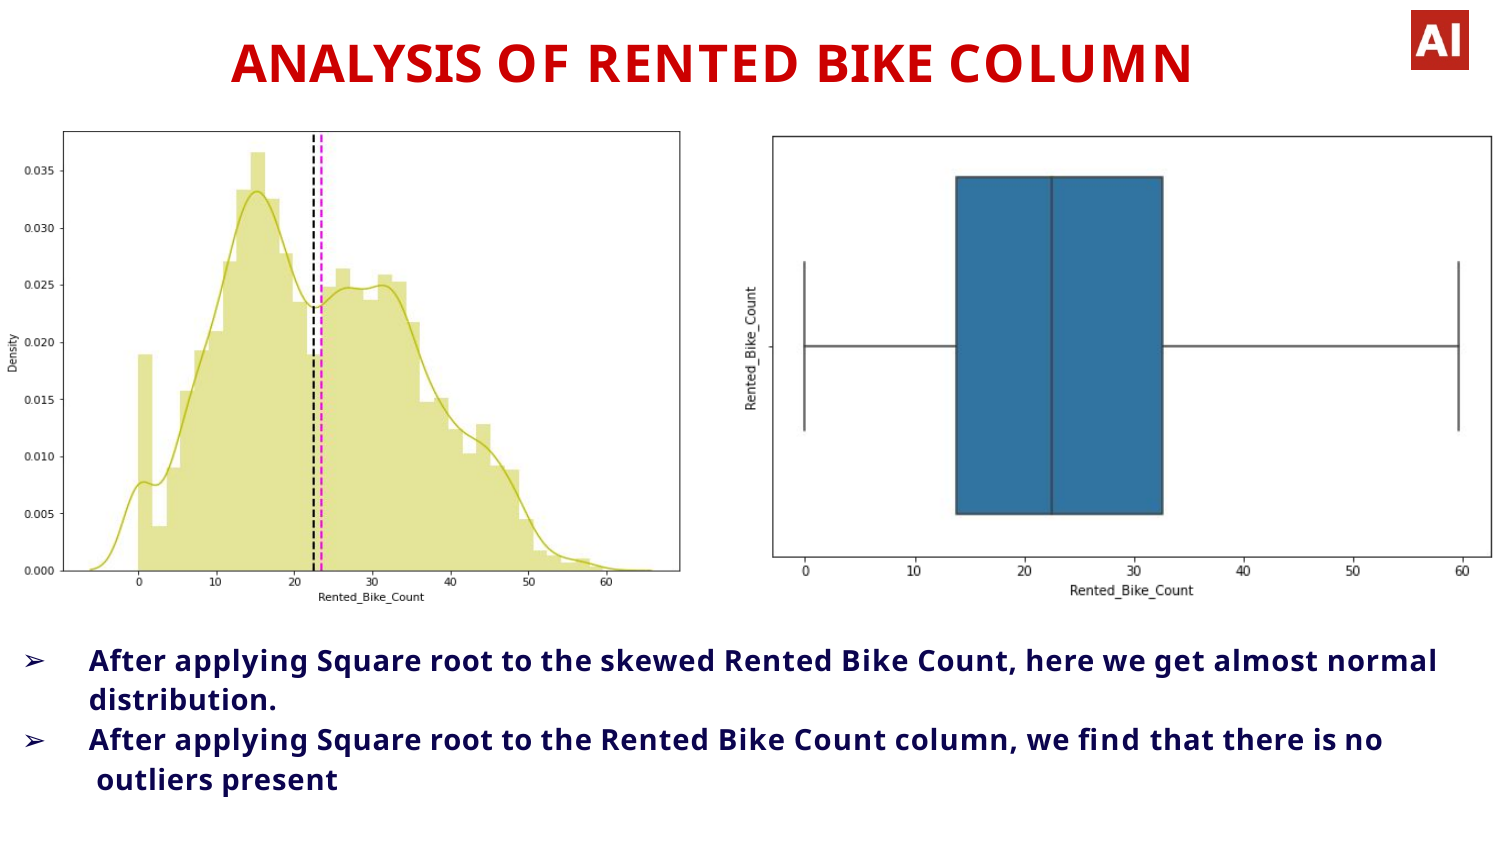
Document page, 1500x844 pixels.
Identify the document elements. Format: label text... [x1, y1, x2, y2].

picture [1411, 10, 1469, 70]
text_box After applying Square root to the skewed Rented Bike Count, here we get almost normal distribution. After applying Square root to the Rented Bike Count column, we ﬁnd that there is no outliers present [19, 634, 1449, 797]
picture [0, 124, 686, 610]
picture [734, 127, 1500, 607]
title ANALYSIS OF RENTED BIKE COLUMN [229, 27, 1239, 171]
